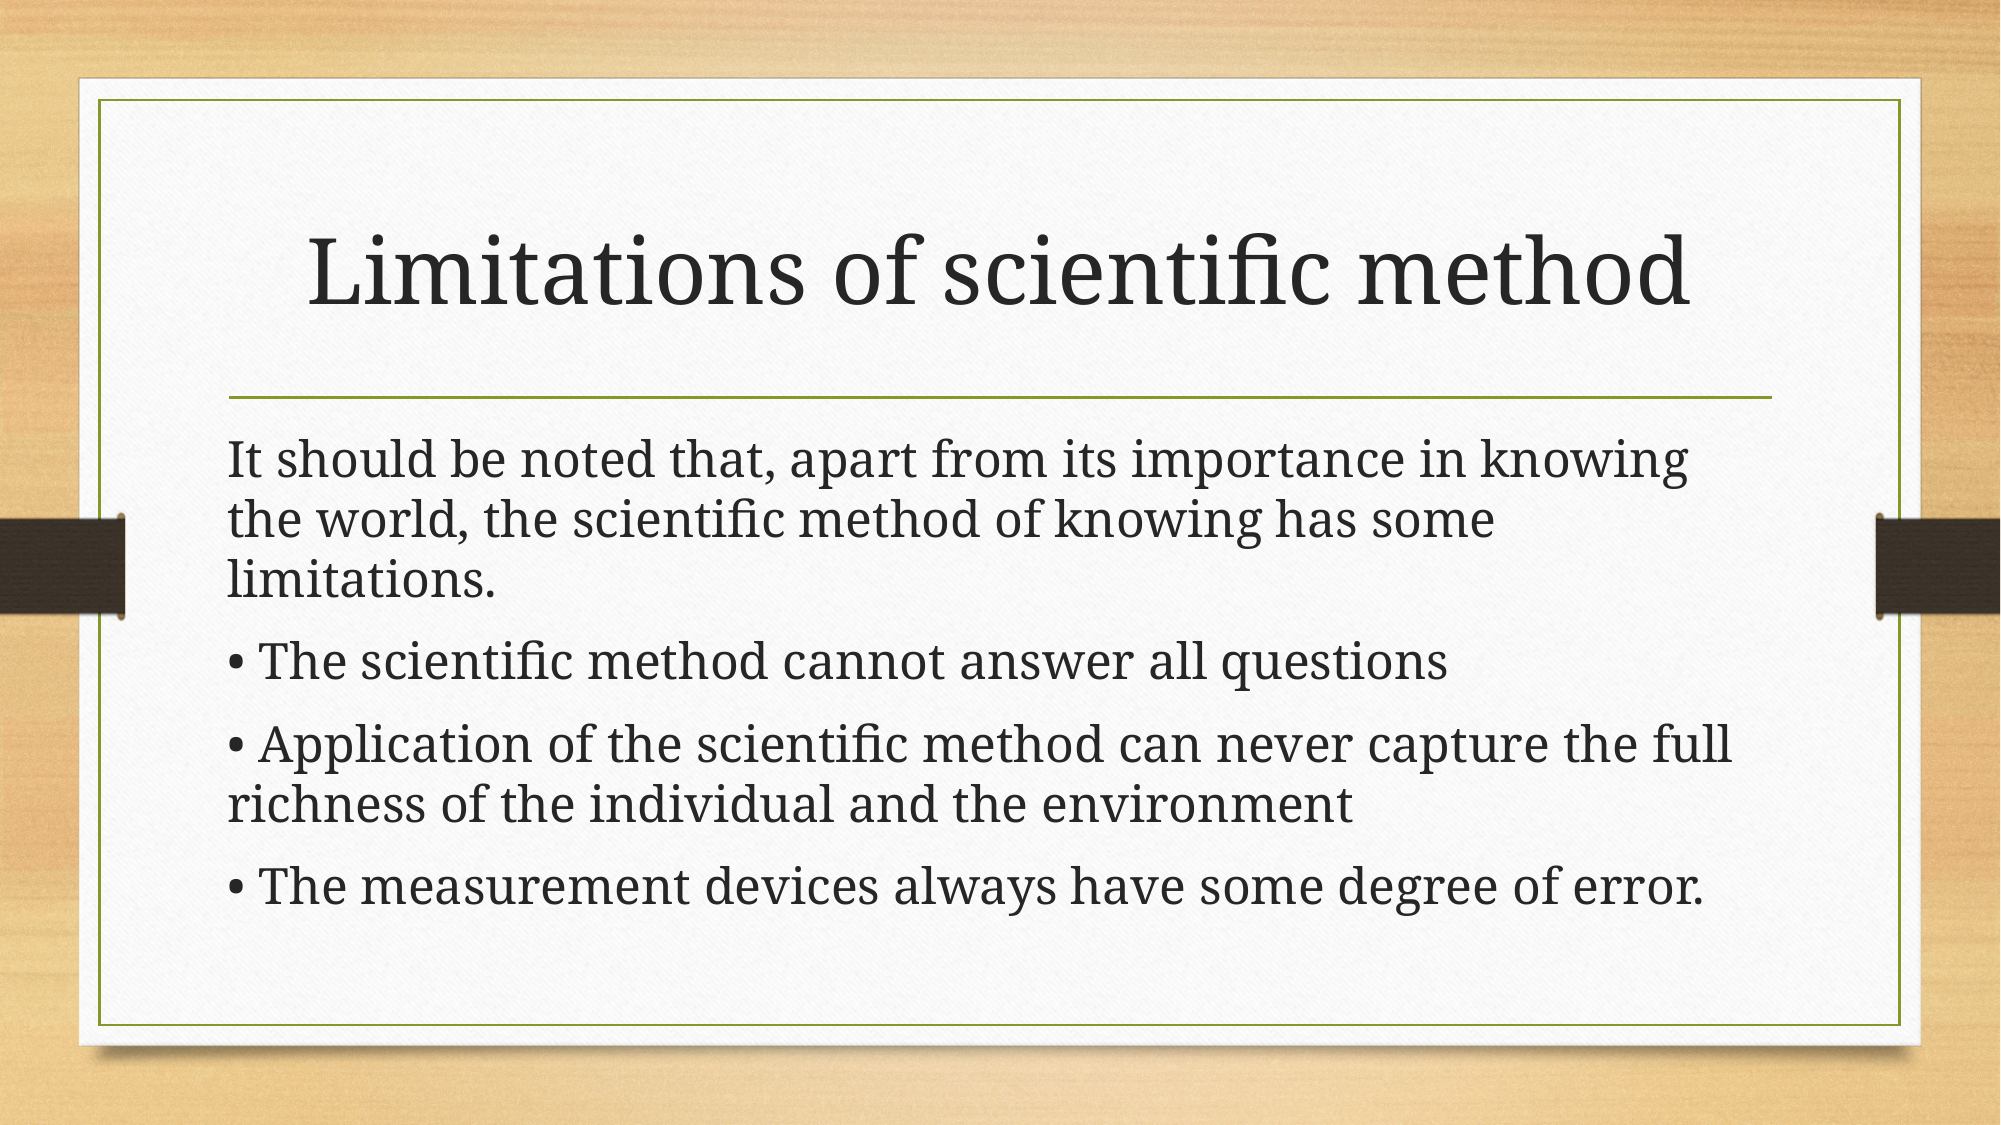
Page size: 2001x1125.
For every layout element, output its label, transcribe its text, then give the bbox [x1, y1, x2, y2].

list It should be noted that, apart from its importance in knowing the world, the scientific method of knowing has some limitations. • The scientific method cannot answer all questions • Application of the scientific method can never capture the full richness of the individual and the environment • The measurement devices always have some degree of error. [212, 419, 1788, 964]
title Limitations of scientific method [212, 161, 1788, 375]
picture [0, 0, 2001, 1125]
